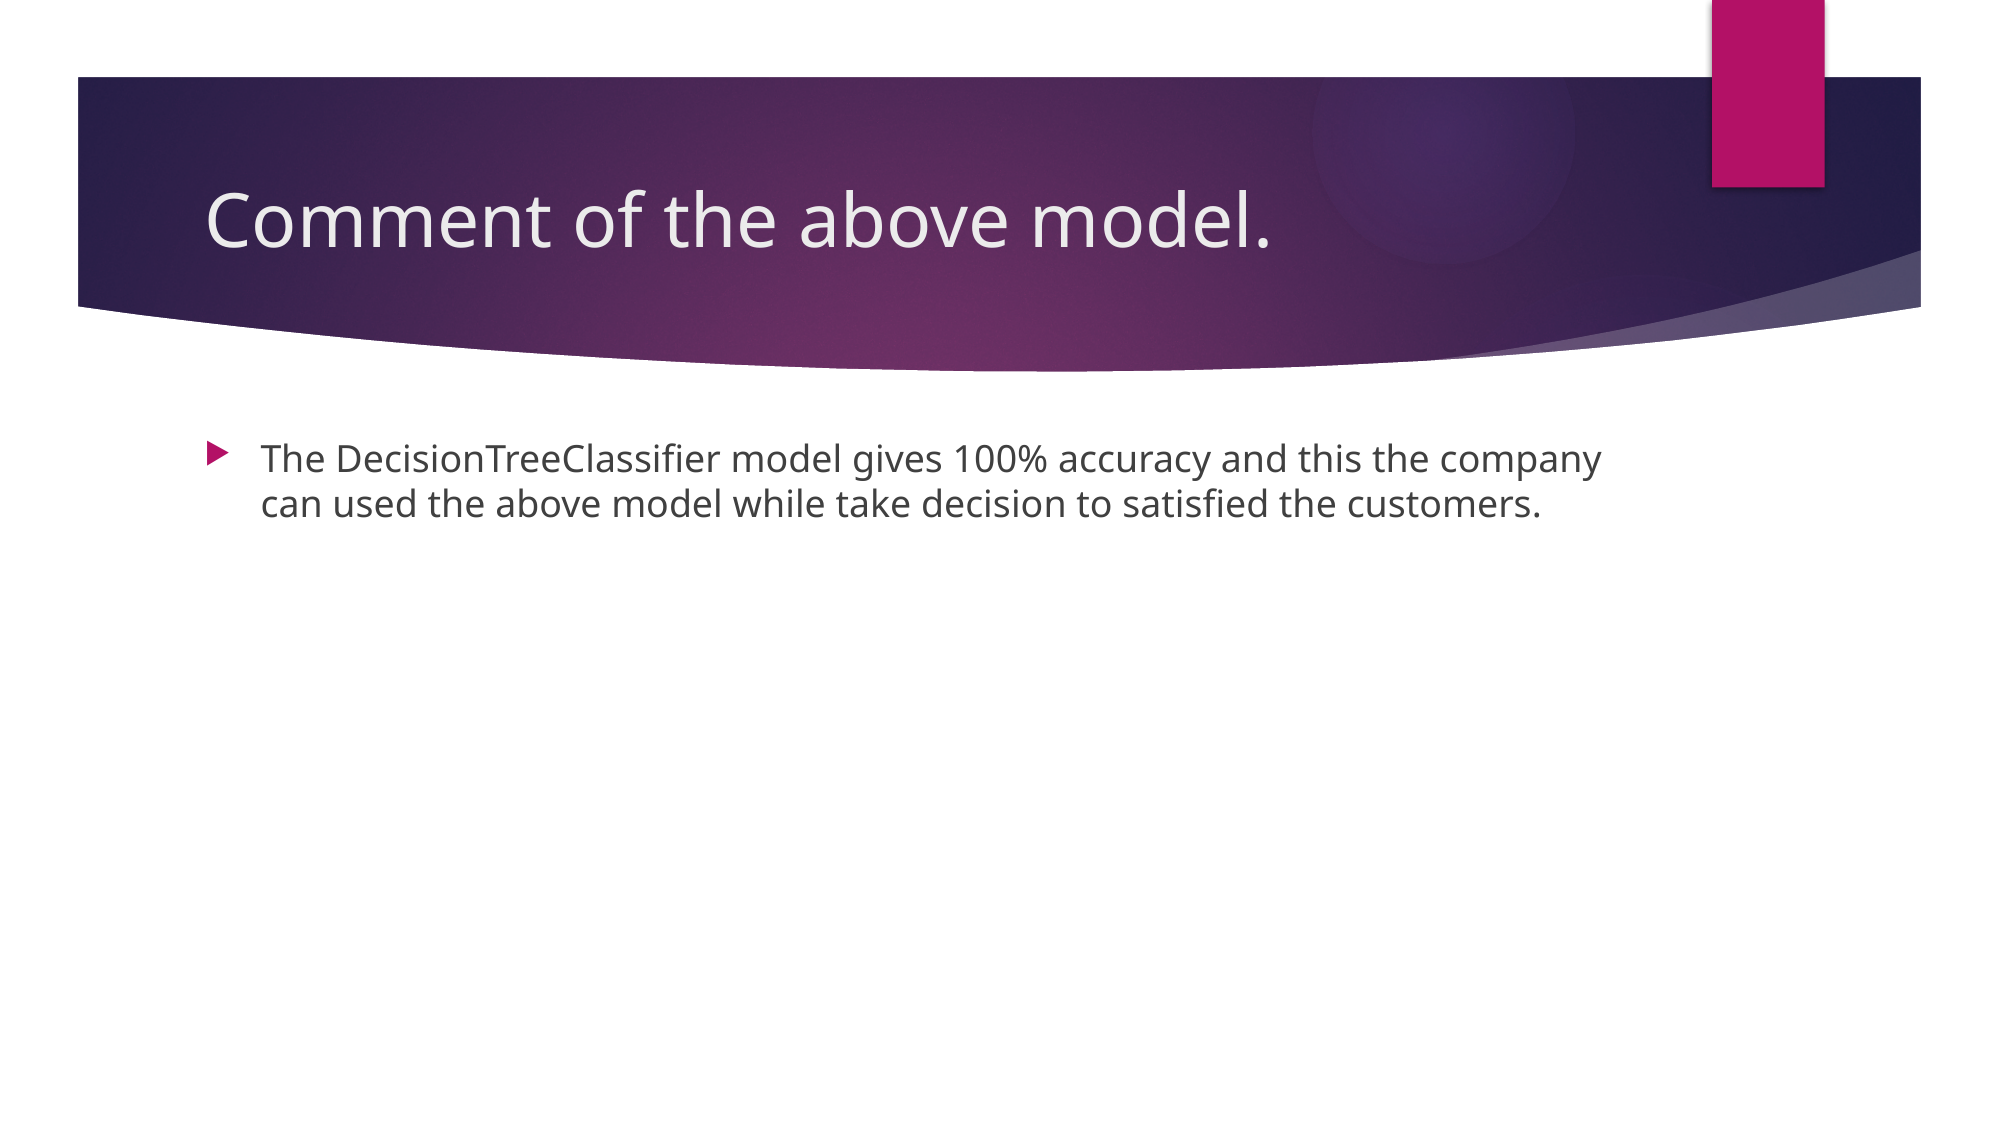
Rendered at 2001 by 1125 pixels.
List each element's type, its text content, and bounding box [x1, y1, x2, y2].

list The DecisionTreeClassifier model gives 100% accuracy and this the company can used the above model while take decision to satisfied the customers. [189, 427, 1638, 988]
title Comment of the above model. [189, 159, 1627, 276]
